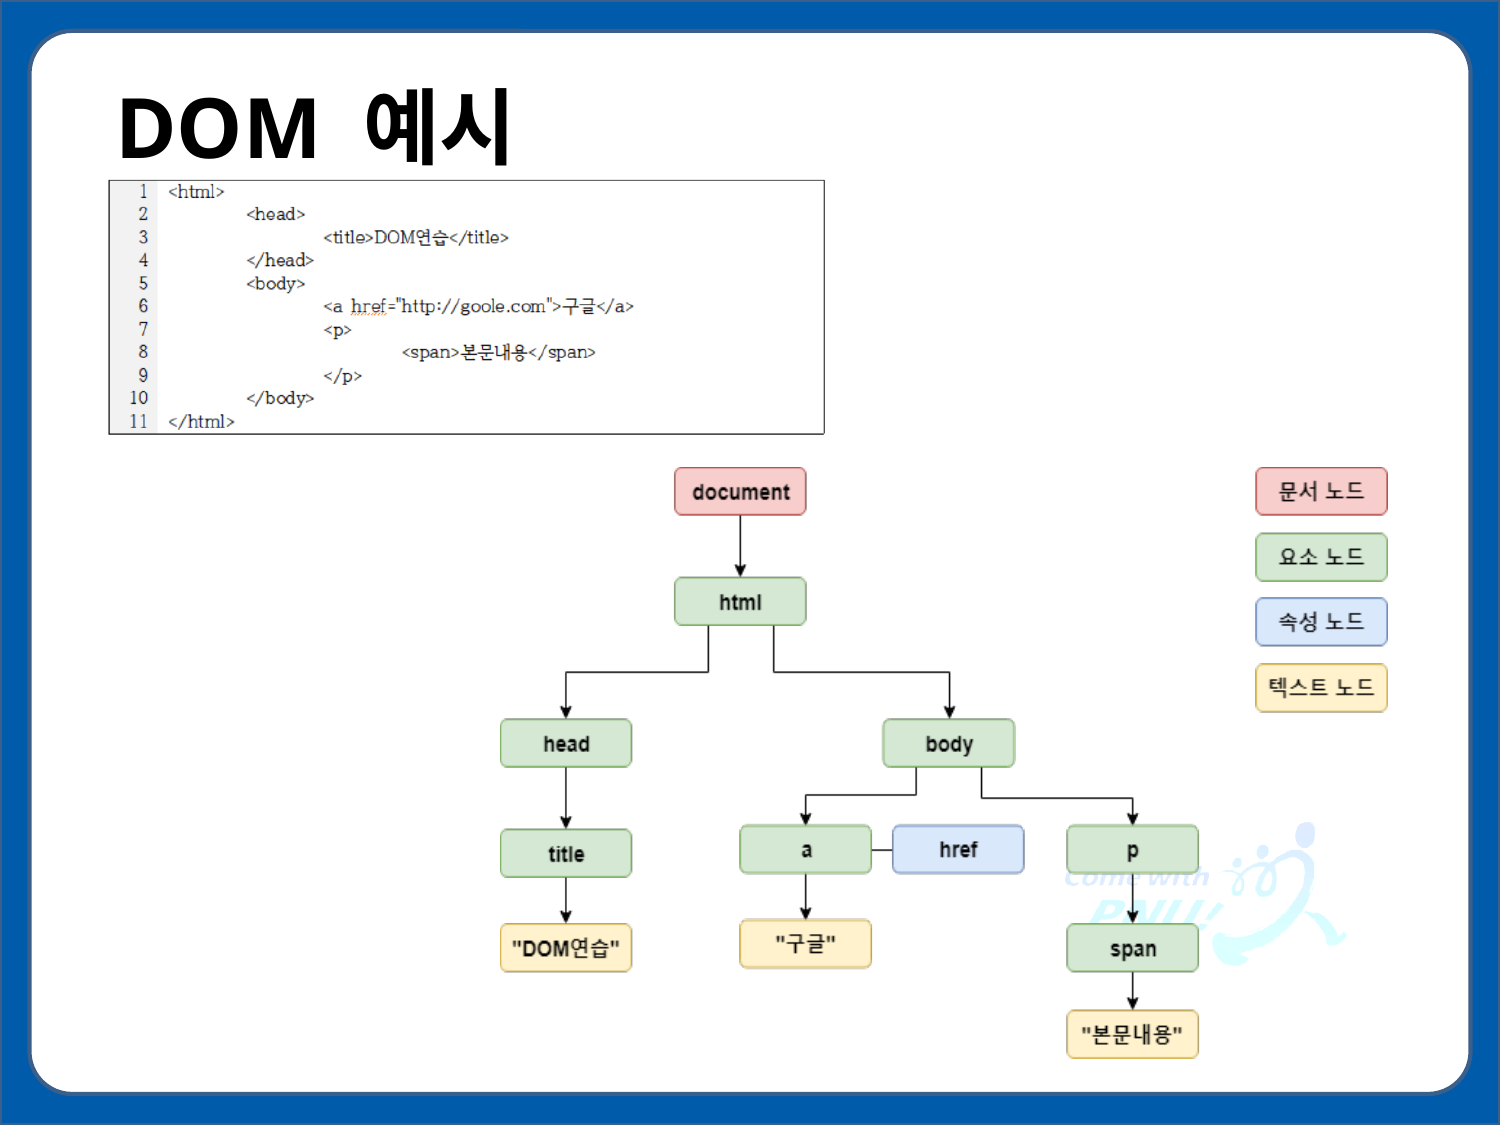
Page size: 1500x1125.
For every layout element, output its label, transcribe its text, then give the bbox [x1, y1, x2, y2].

picture [102, 172, 832, 445]
picture [499, 467, 1388, 1059]
text_box [0, 0, 1500, 75]
title DOM 예시 [100, 75, 1425, 185]
